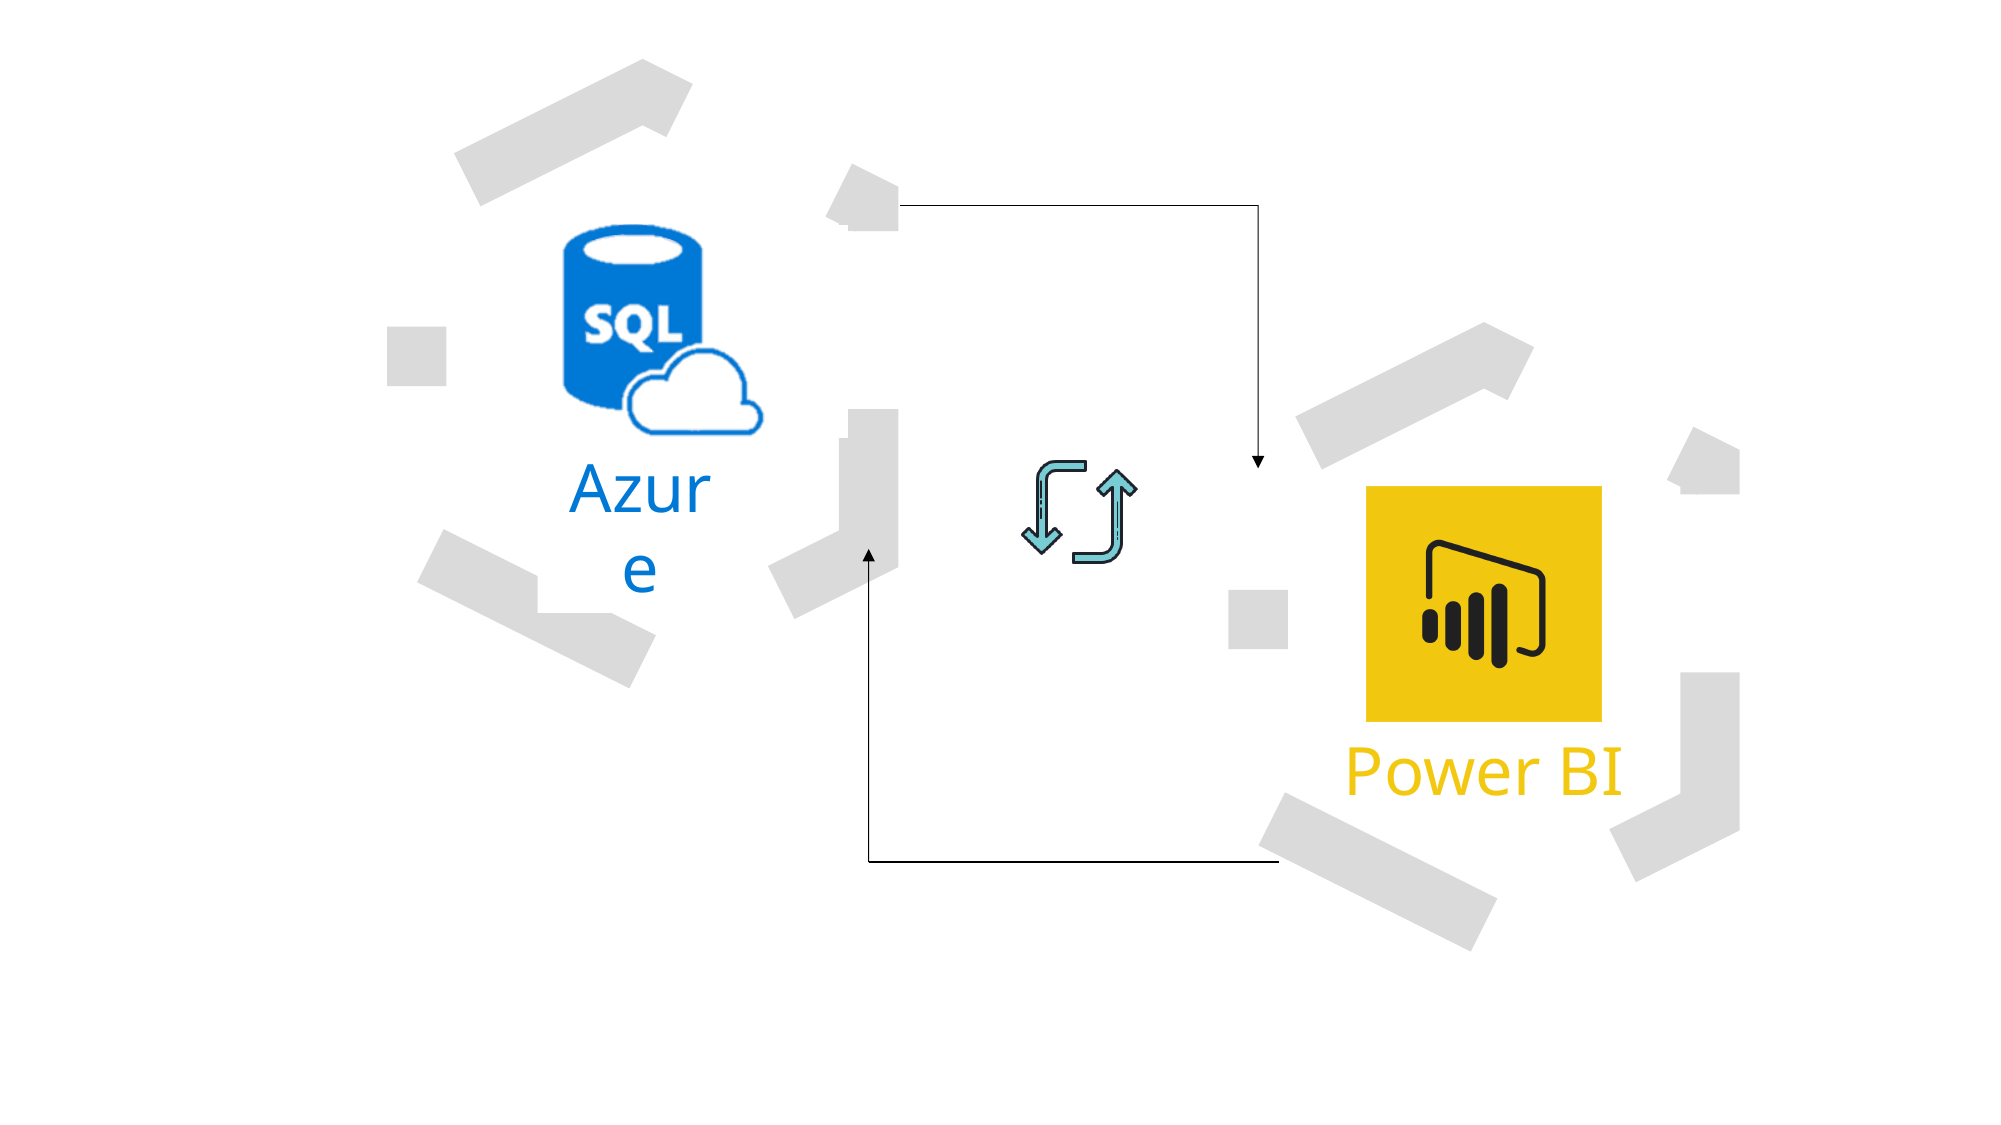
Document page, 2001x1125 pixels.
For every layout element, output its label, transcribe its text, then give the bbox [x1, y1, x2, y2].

text_box Azure [537, 439, 744, 613]
text_box [1257, 354, 1711, 926]
text_box Power BI [1296, 721, 1672, 817]
picture [479, 224, 848, 439]
text_box [415, 90, 870, 613]
text_box [545, 613, 741, 663]
picture [1366, 486, 1602, 722]
picture [1004, 437, 1154, 586]
